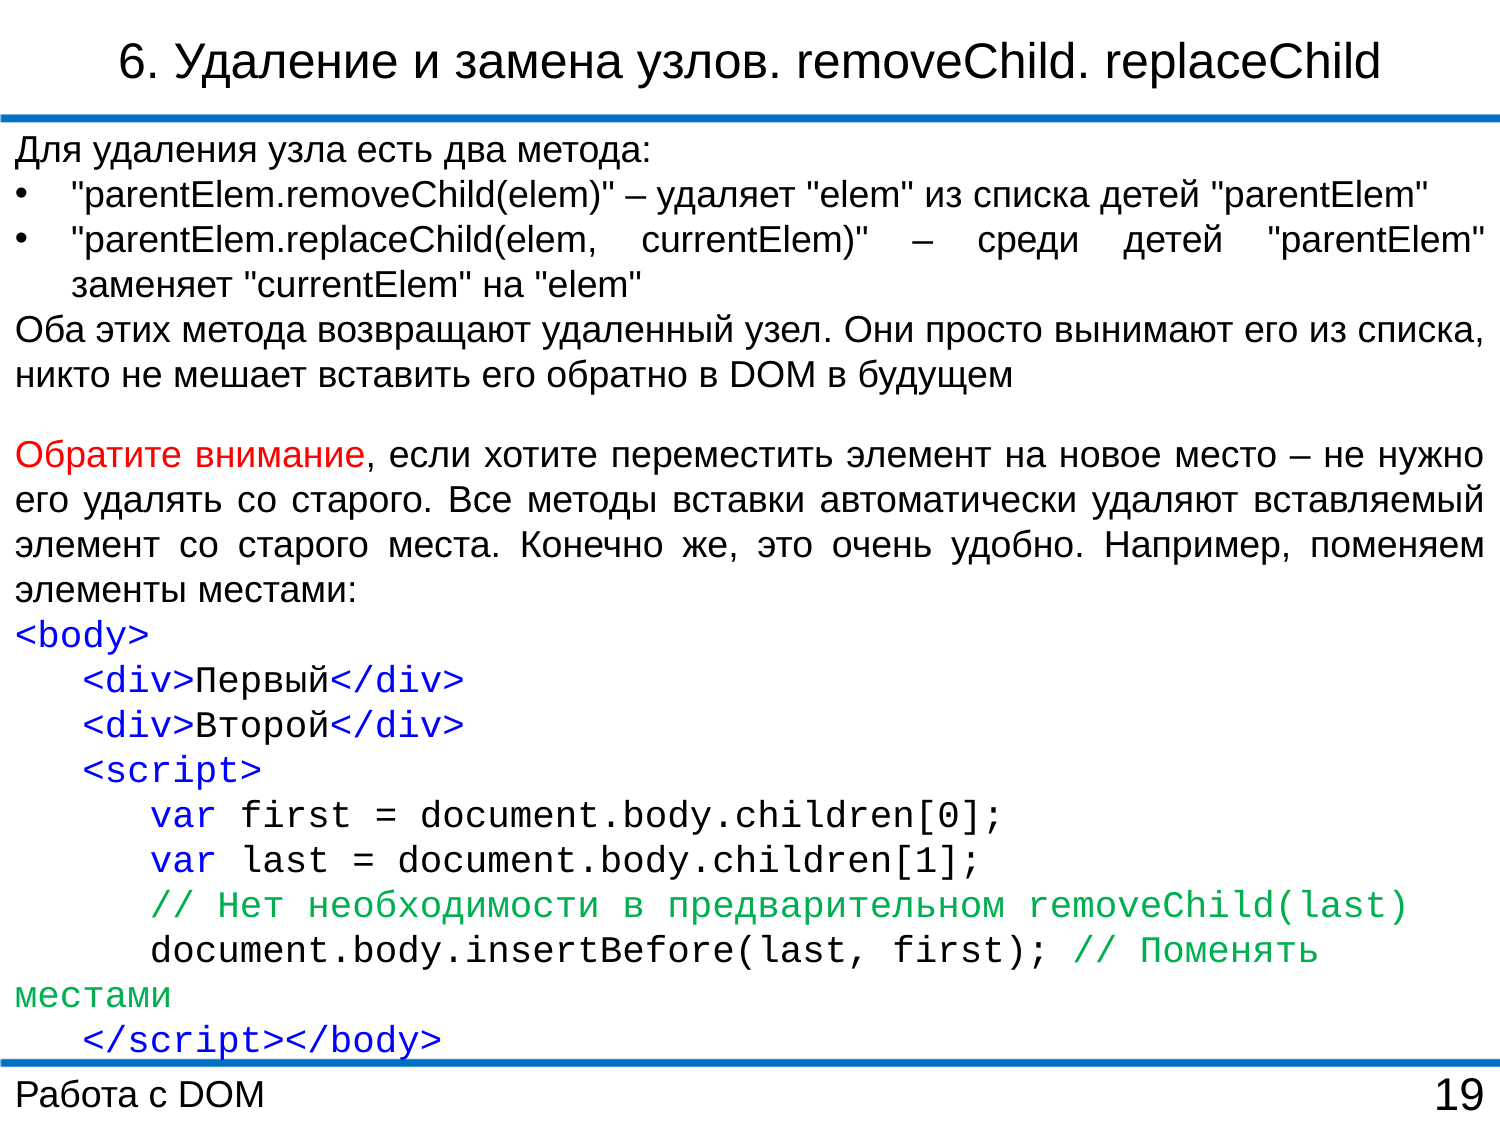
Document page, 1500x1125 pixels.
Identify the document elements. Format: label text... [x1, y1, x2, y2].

text_box Для удаления узла есть два метода: "parentElem.removeChild(elem)" – удаляет "elem" из списка детей "parentElem" "parentElem.replaceChild(elem, currentElem)" – среди детей "parentElem" заменяет "currentElem" на "elem" Оба этих метода возвращают удаленный узел. Они просто вынимают его из списка, никто не мешает вставить его обратно в DOM в будущем Обратите внимание, если хотите переместить элемент на новое место – не нужно его удалять со старого. Все методы вставки автоматически удаляют вставляемый элемент со старого места. Конечно же, это очень удобно. Например, поменяем элементы местами: <body> <div>Первый</div> <div>Второй</div> <script> var first = document.body.children[0]; var last = document.body.children[1]; // Нет необходимости в предварительном removeChild(last) document.body.insertBefore(last, first); // Поменять местами </script></body> [0, 118, 1500, 1062]
text_box Работа с DOM [0, 1062, 1382, 1123]
slide_number 19 [1382, 1062, 1500, 1123]
text_box 6. Удаление и замена узлов. removeChild. replaceChild [0, 0, 1500, 118]
